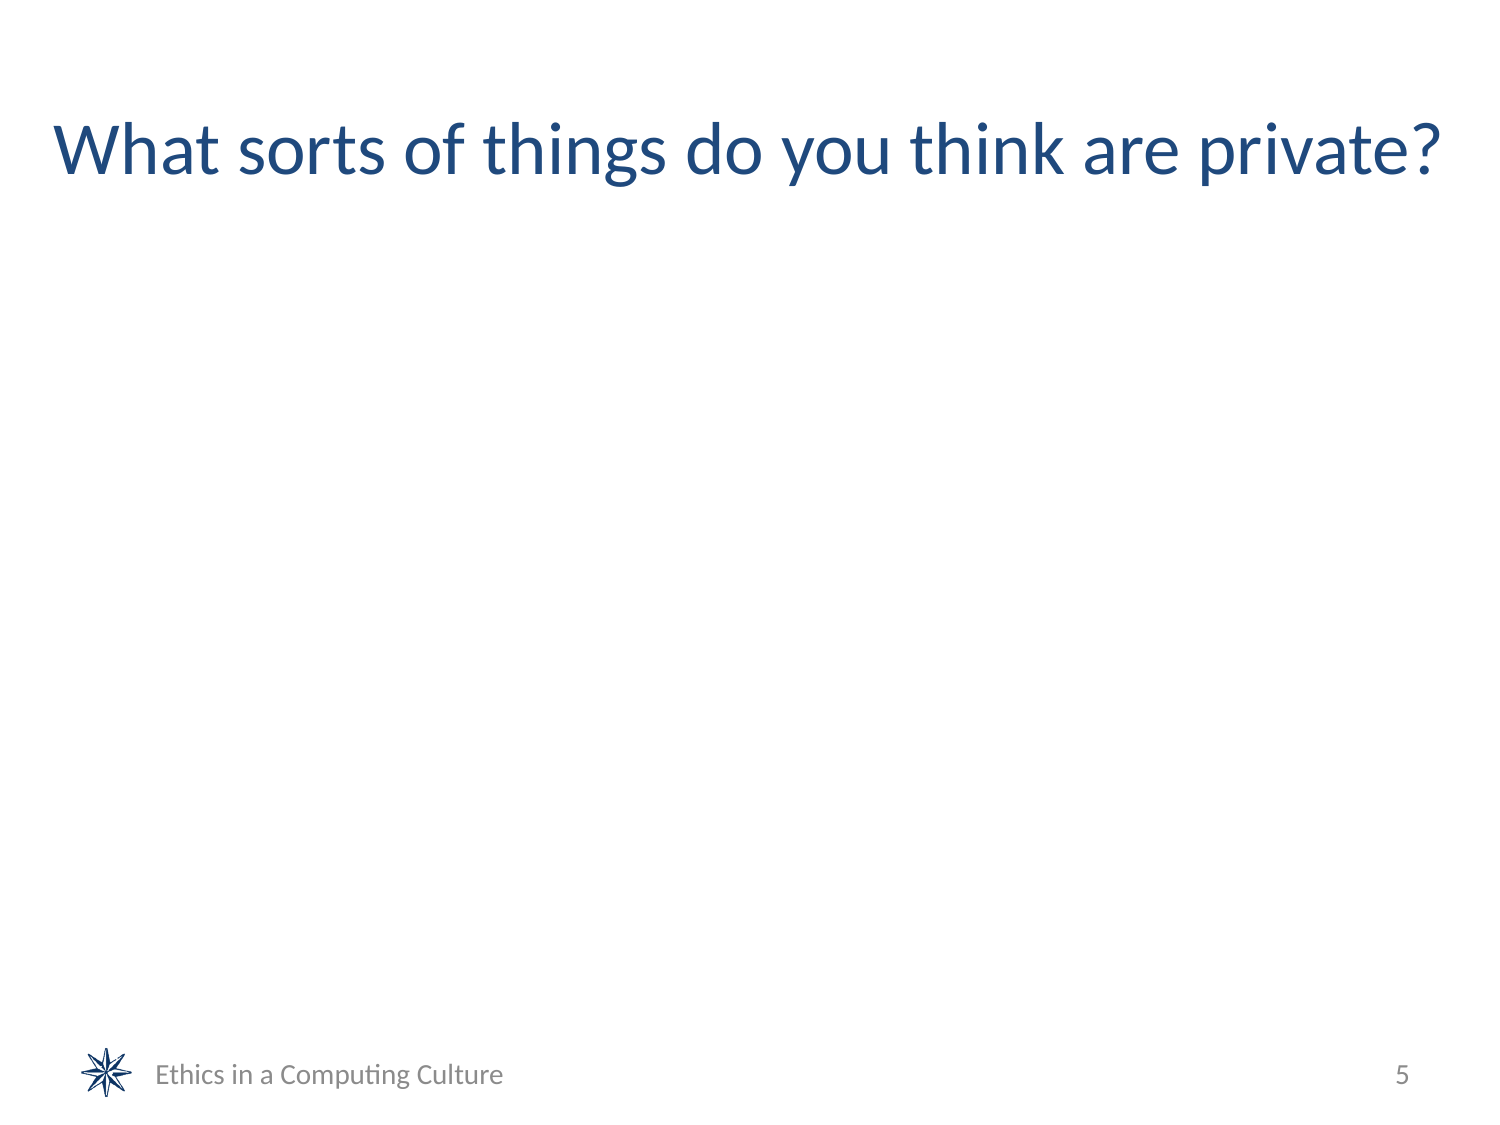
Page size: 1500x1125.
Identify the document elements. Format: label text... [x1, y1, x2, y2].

footer Ethics in a Computing Culture [140, 1042, 988, 1103]
picture [75, 1042, 138, 1103]
title What sorts of things do you think are private? [29, 50, 1471, 239]
slide_number 5 [1074, 1042, 1425, 1103]
